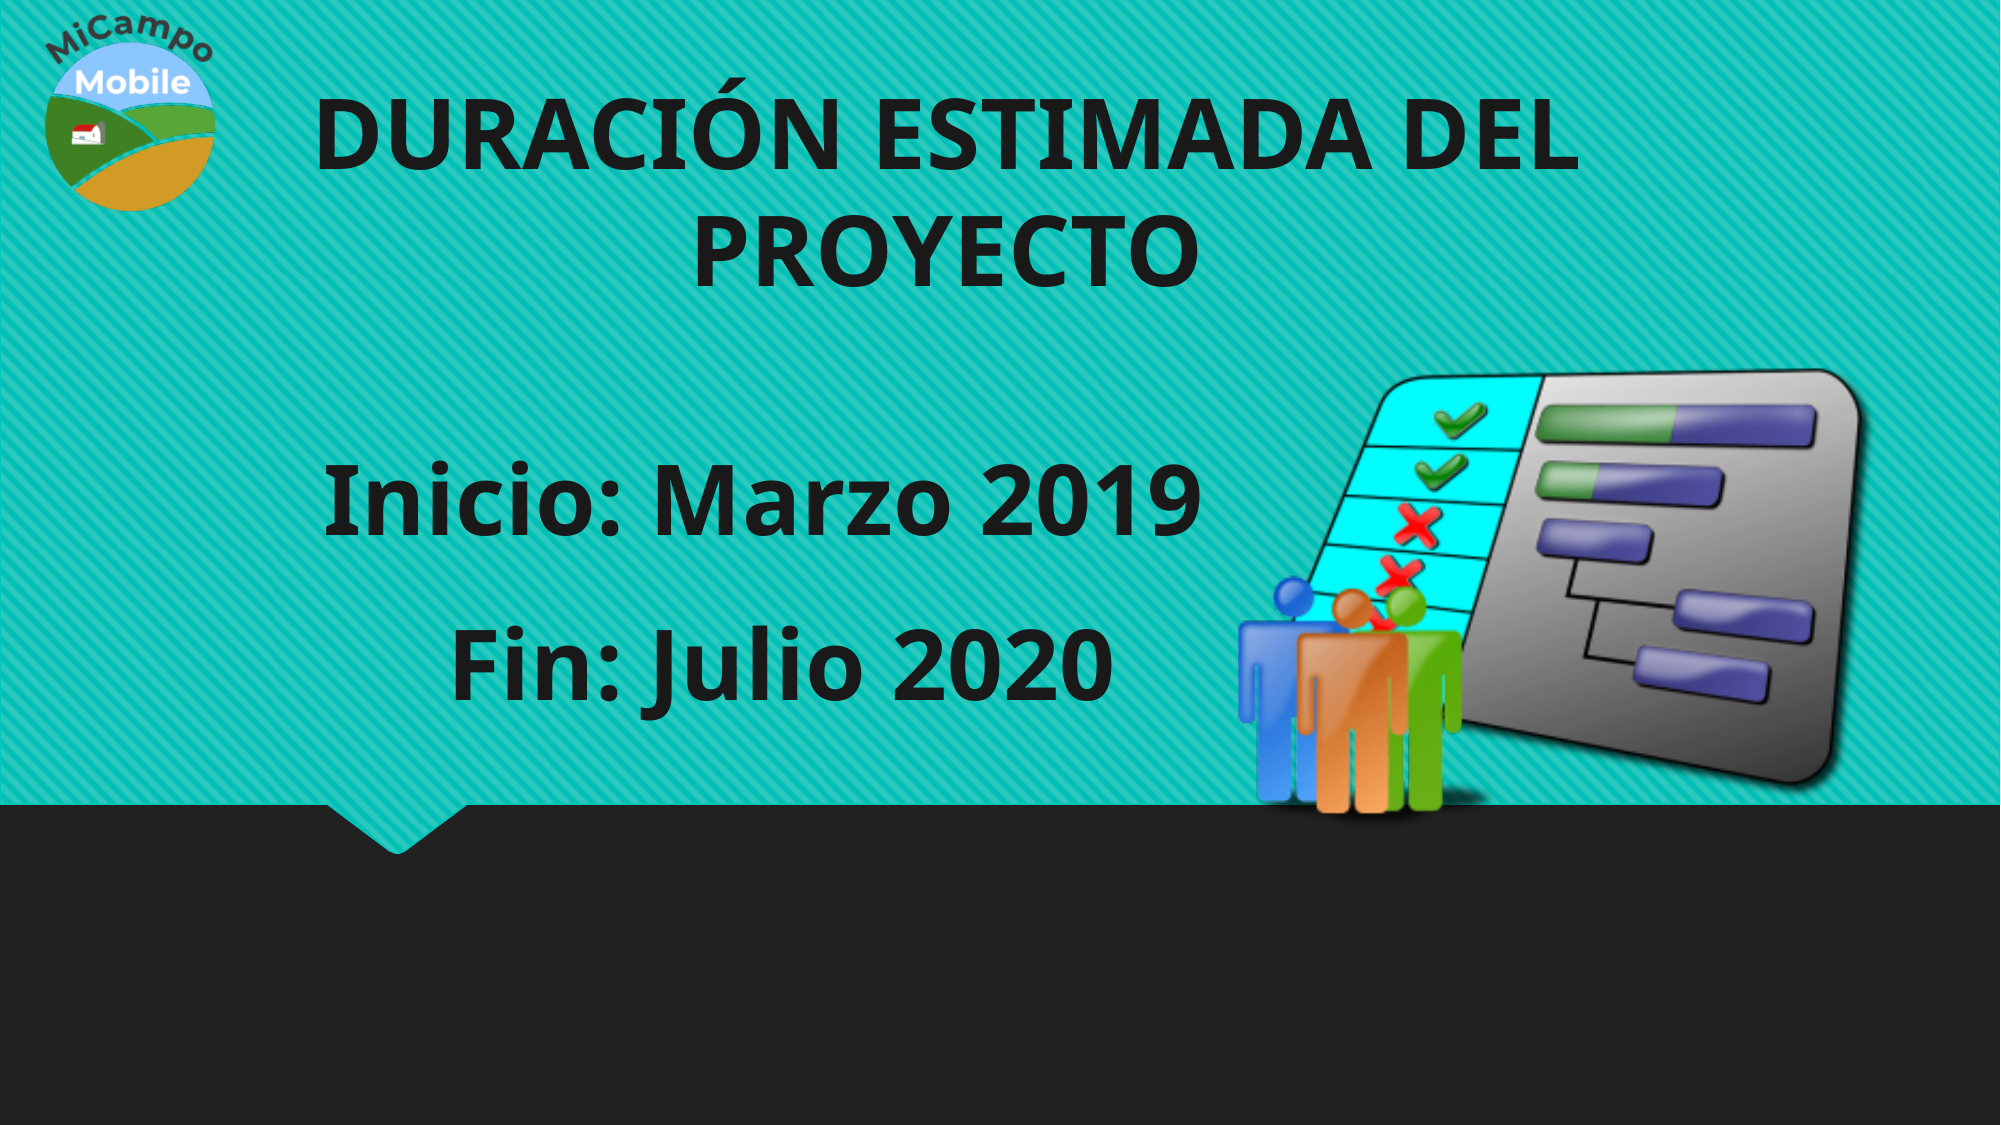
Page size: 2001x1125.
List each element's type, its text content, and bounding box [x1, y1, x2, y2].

text_box DURACIÓN ESTIMADA DEL PROYECTO [175, 118, 1719, 314]
picture [1235, 366, 1877, 831]
picture [21, 4, 239, 222]
text_box Fin: Julio 2020 [123, 562, 1235, 728]
text_box Inicio: Marzo 2019 [0, 367, 1235, 563]
